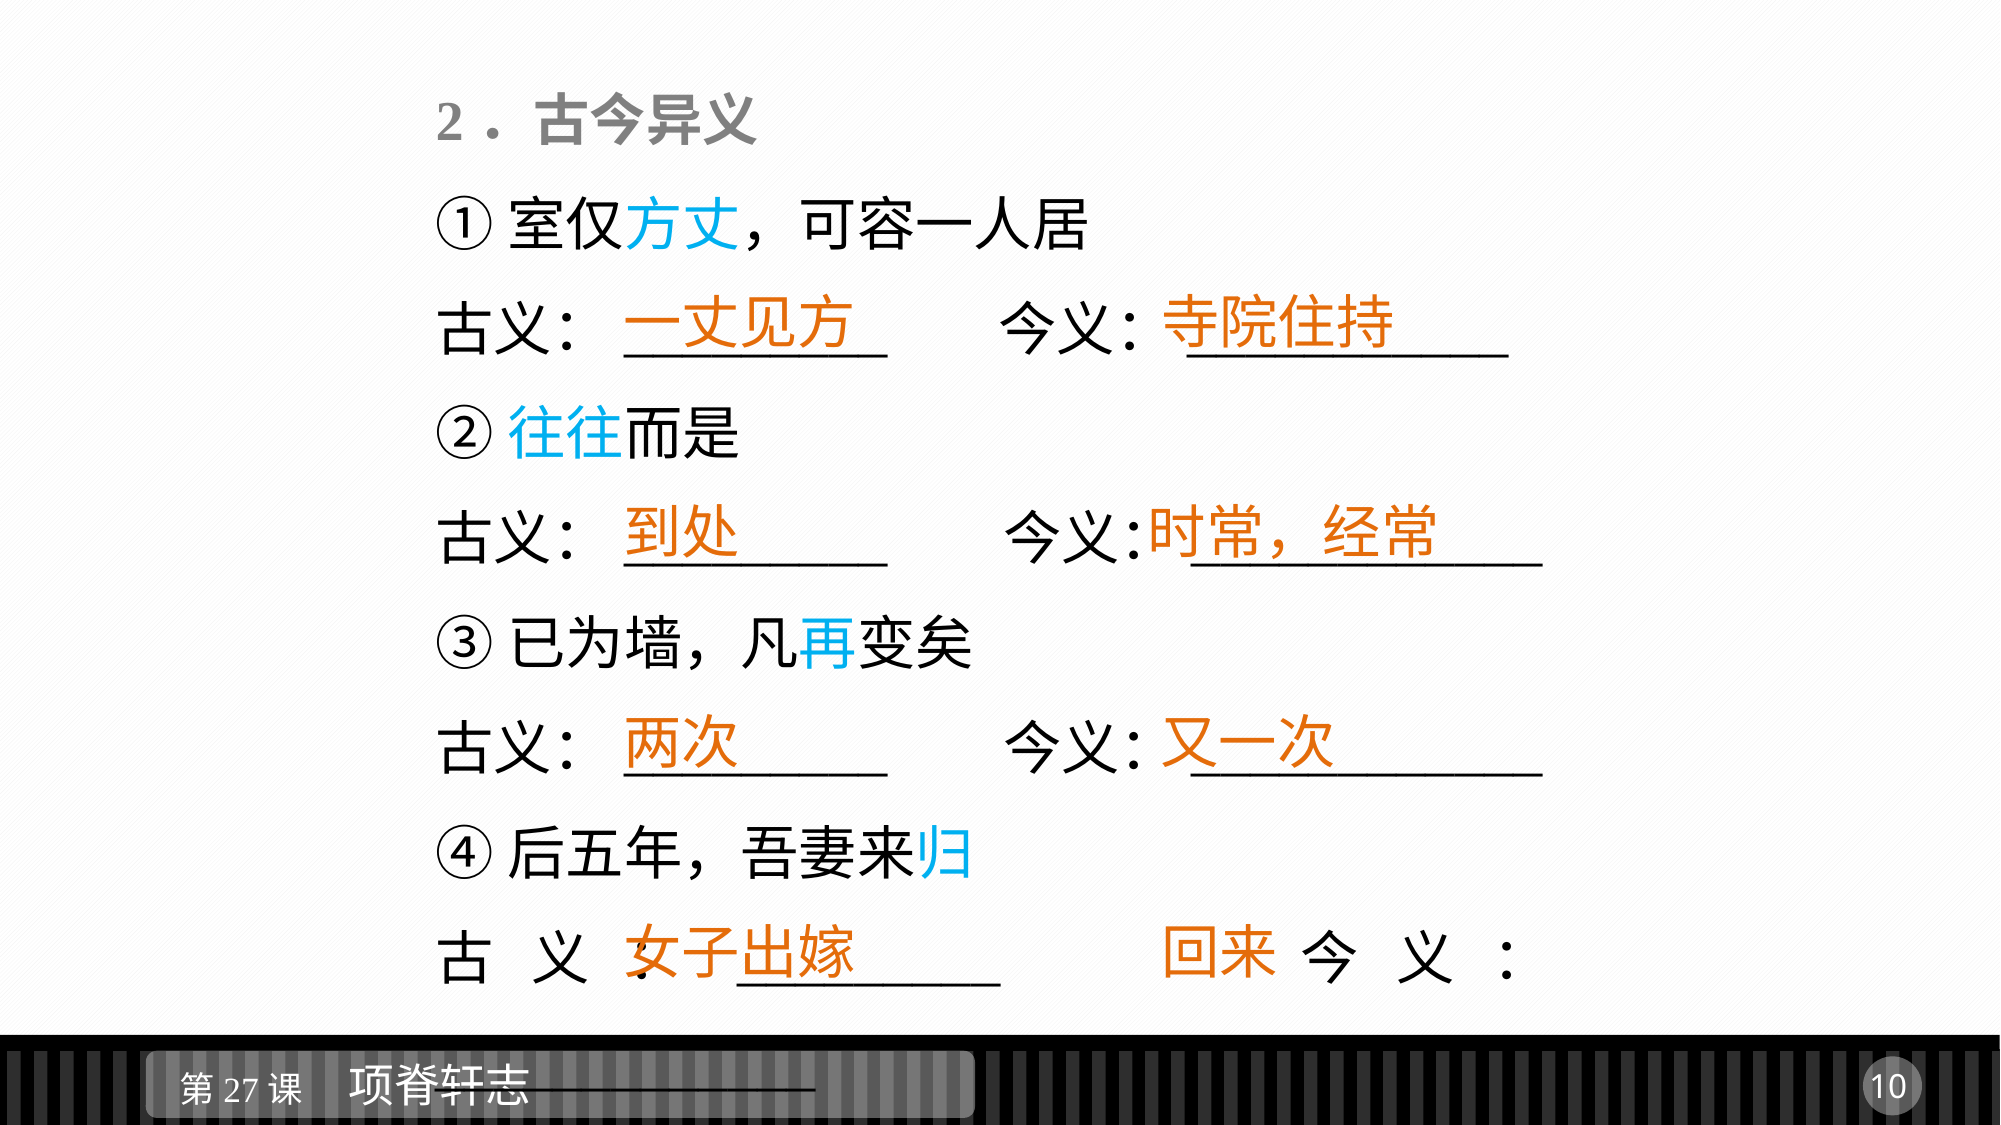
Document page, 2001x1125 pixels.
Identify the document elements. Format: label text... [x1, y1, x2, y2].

text_box 2．古今异义 ①室仅方丈，可容一人居 古义：_________ 今义：___________ ②往往而是 古义：_________ 今义：____________ ③已为墙，凡再变矣 古义：_________ 今义：____________ ④后五年，吾妻来归 古义：_________ 今义：_____________ [420, 9, 1580, 1104]
text_box 一丈见方 寺院住持 到处 时常，经常 两次 又一次 女子出嫁 回来 [608, 243, 1513, 993]
